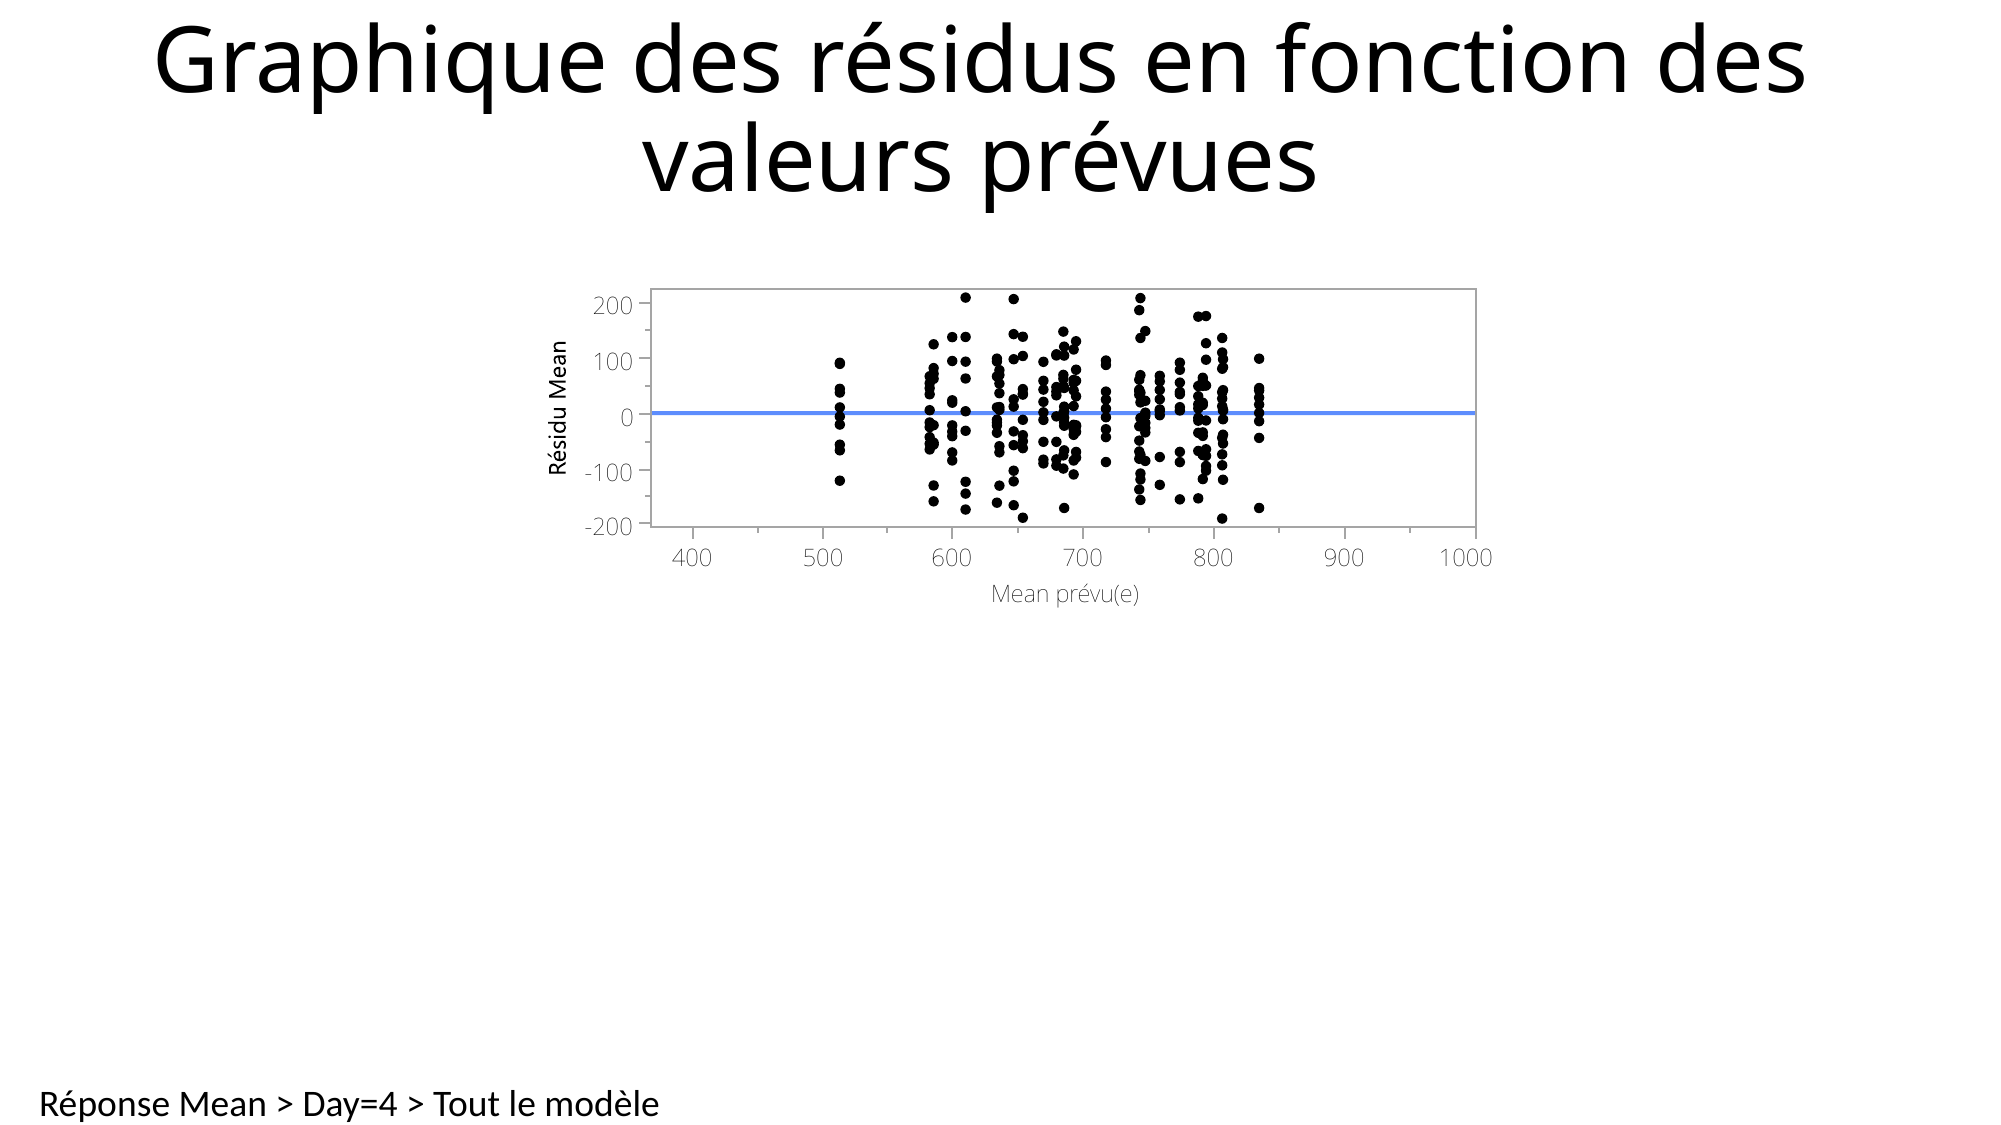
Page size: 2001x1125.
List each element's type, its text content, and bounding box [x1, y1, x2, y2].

text_box Réponse Mean > Day=4 > Tout le modèle [39, 1079, 661, 1125]
title Graphique des résidus en fonction des valeurs prévues [0, 0, 1963, 225]
picture [528, 270, 1510, 629]
